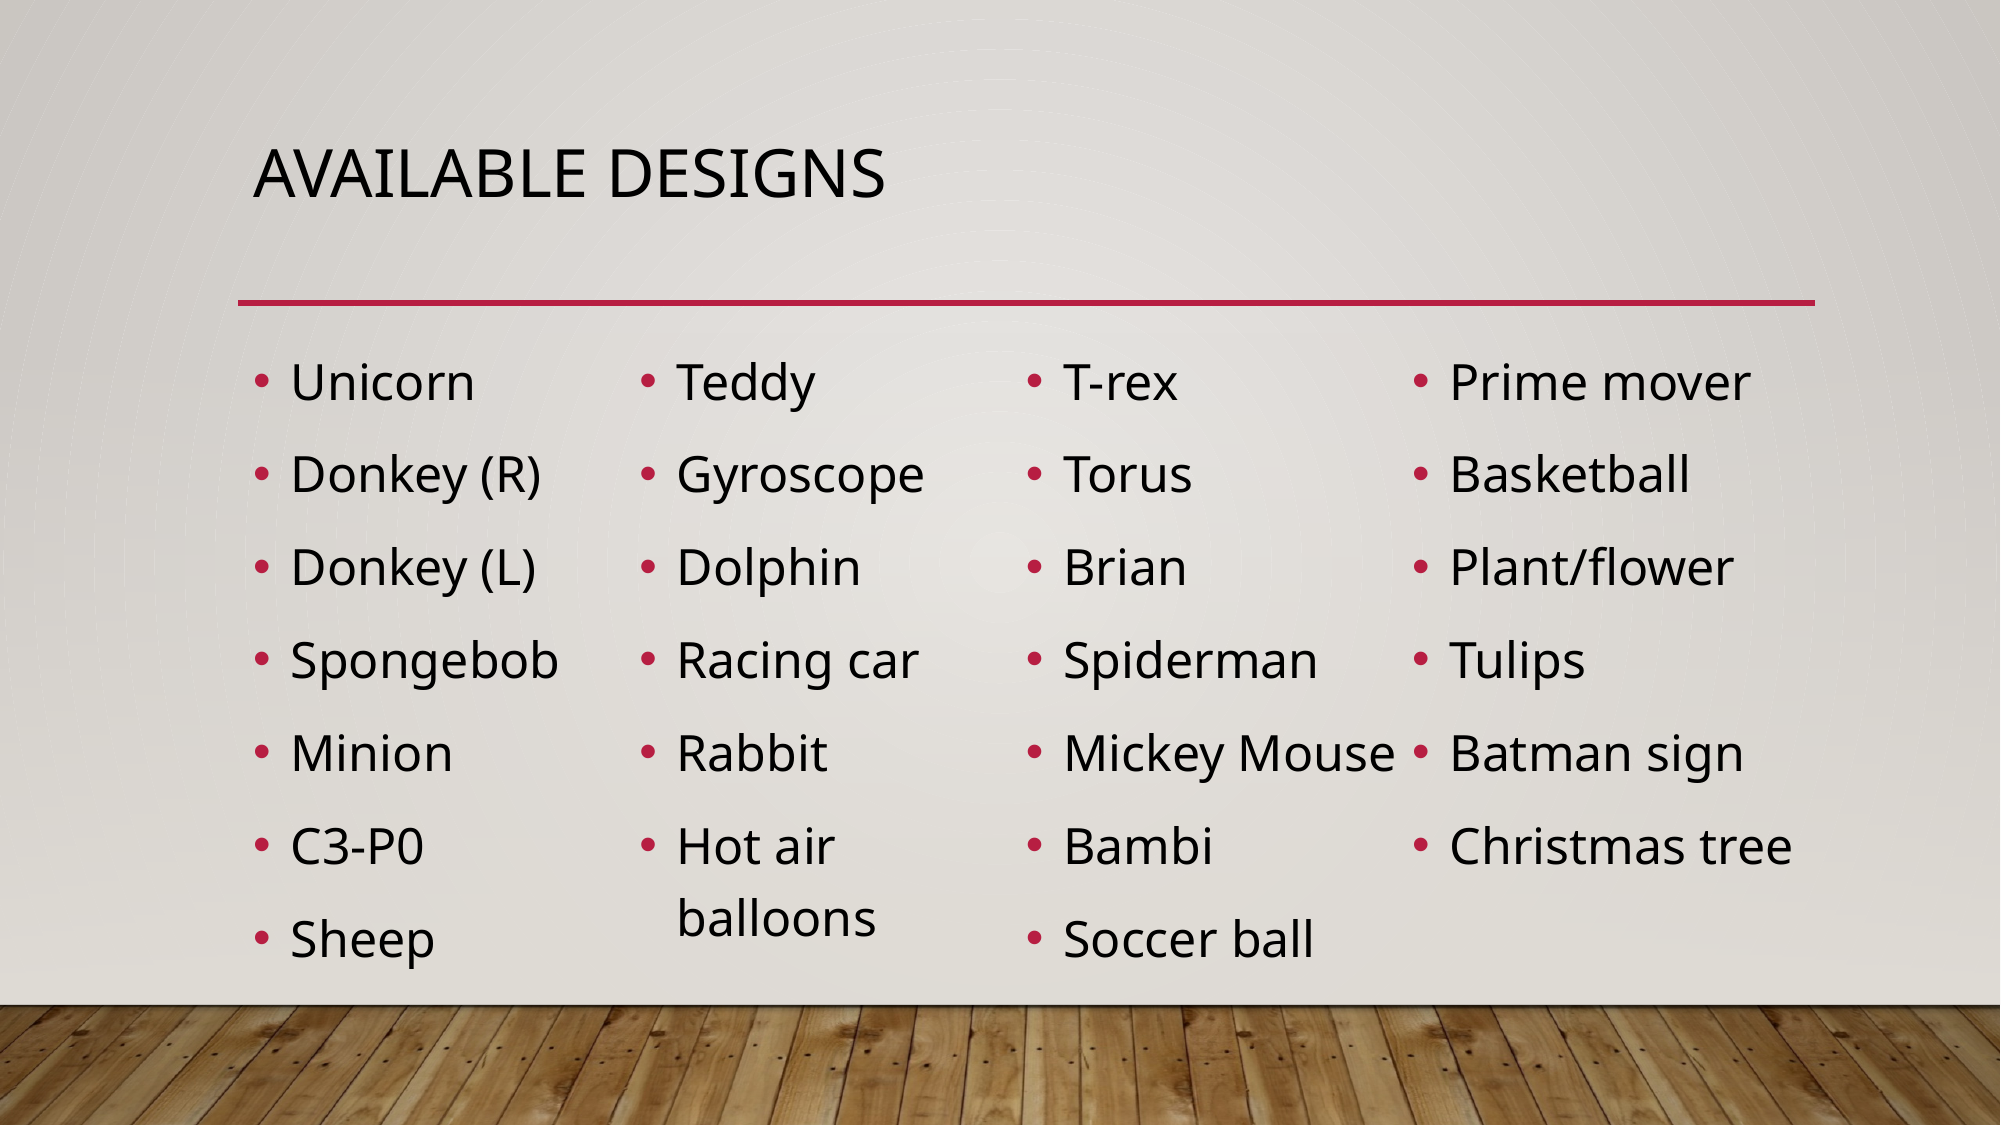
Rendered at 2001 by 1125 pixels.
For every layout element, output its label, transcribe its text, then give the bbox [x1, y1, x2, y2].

picture [0, 1005, 2000, 1125]
title Available designs [238, 131, 1814, 305]
list Unicorn Donkey (R) Donkey (L) Spongebob Minion C3-P0 Sheep Teddy Gyroscope Dolphin Racing car Rabbit Hot air balloons T-rex Torus Brian Spiderman Mickey Mouse Bambi Soccer ball Prime mover Basketball Plant/flower Tulips Batman sign Christmas tree [238, 330, 1814, 993]
